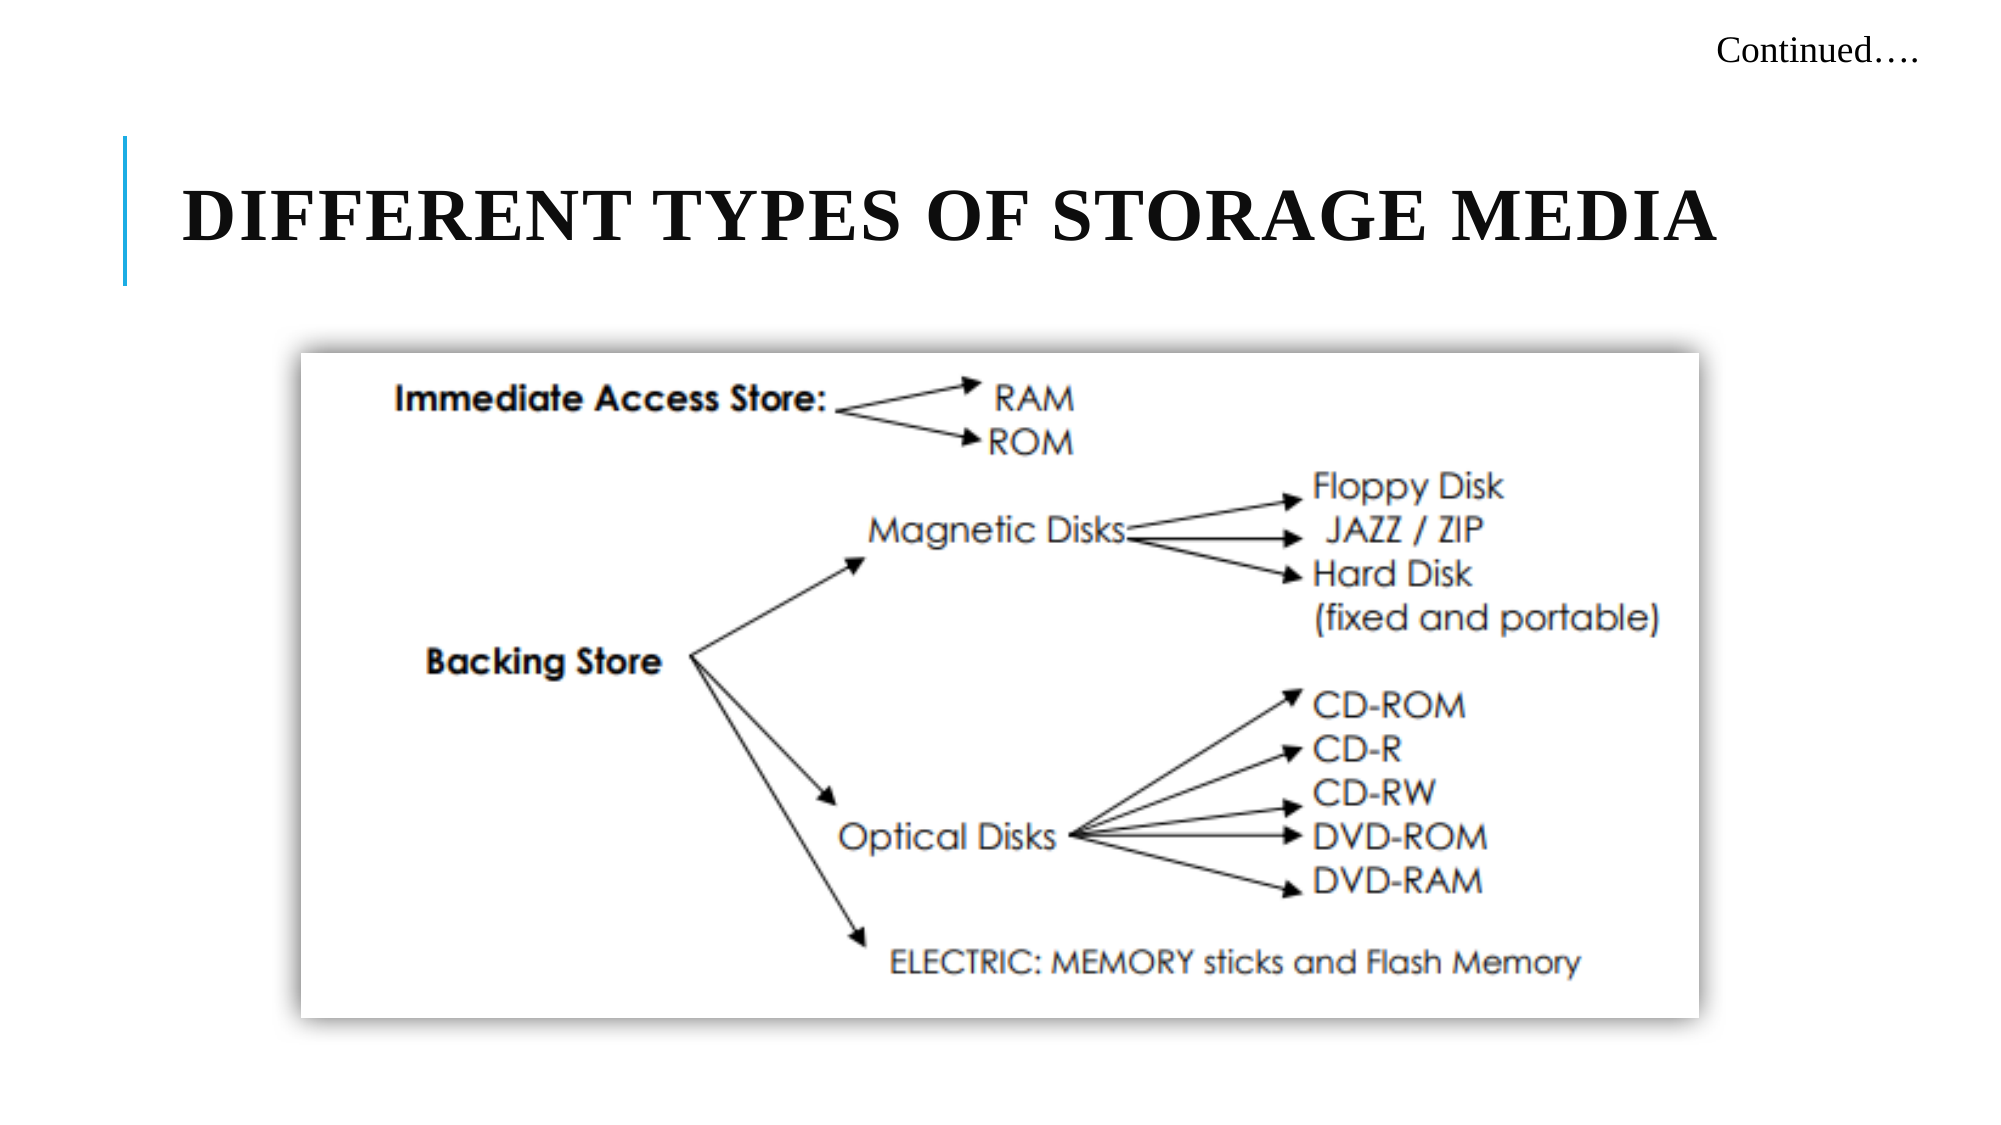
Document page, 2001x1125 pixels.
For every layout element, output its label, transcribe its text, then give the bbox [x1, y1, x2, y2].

title Different types of storage media [168, 96, 1763, 342]
picture [301, 353, 1699, 1018]
text_box Continued…. [1701, 17, 1970, 77]
